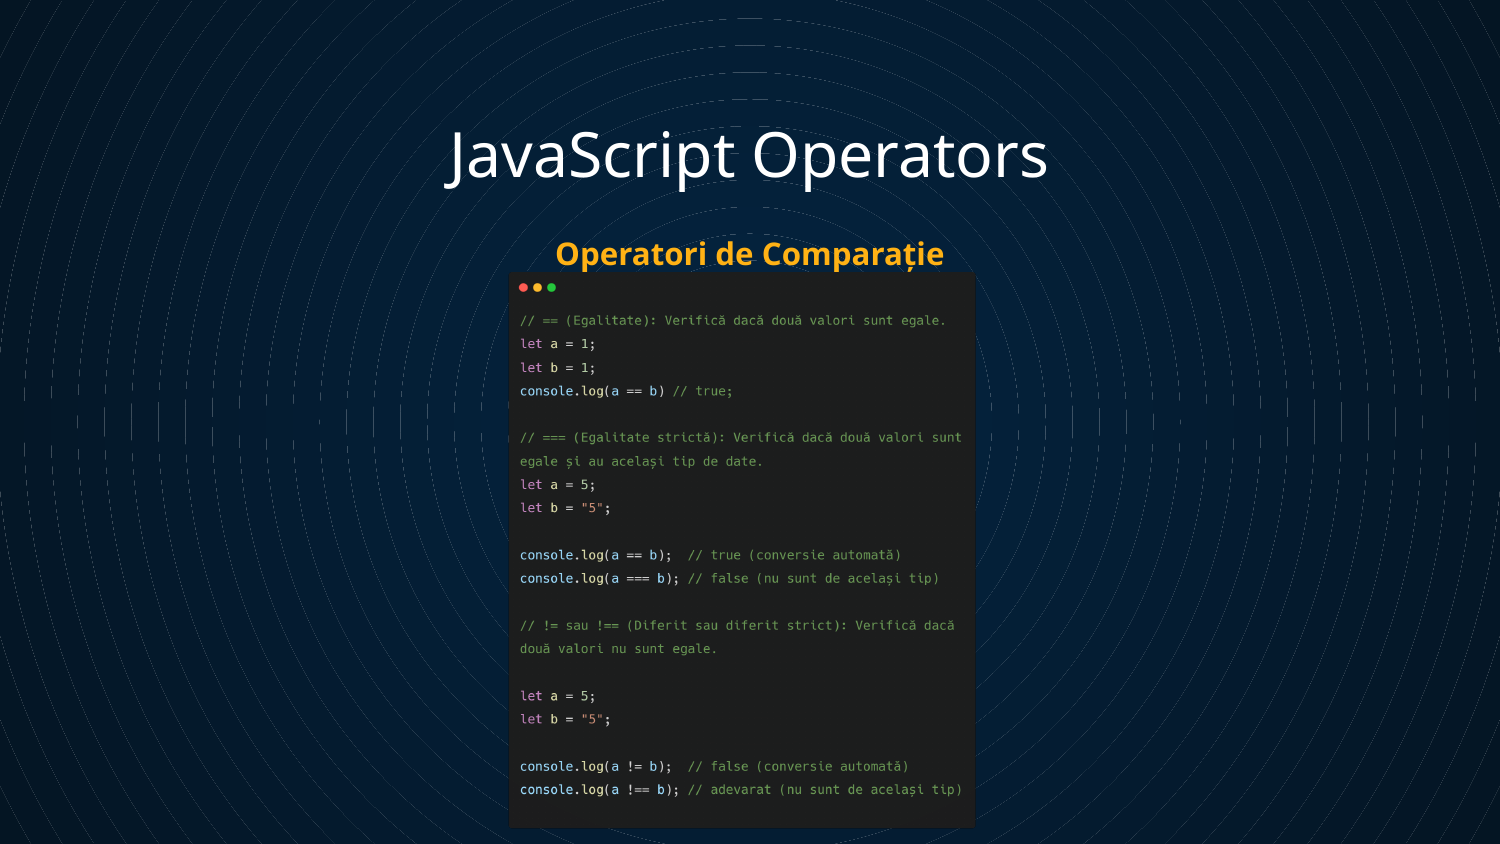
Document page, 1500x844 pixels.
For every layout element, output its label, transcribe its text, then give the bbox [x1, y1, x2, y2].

text_box Operatori de Comparație [81, 213, 1419, 287]
title JavaScript Operators [51, 105, 1449, 206]
picture [507, 269, 978, 831]
